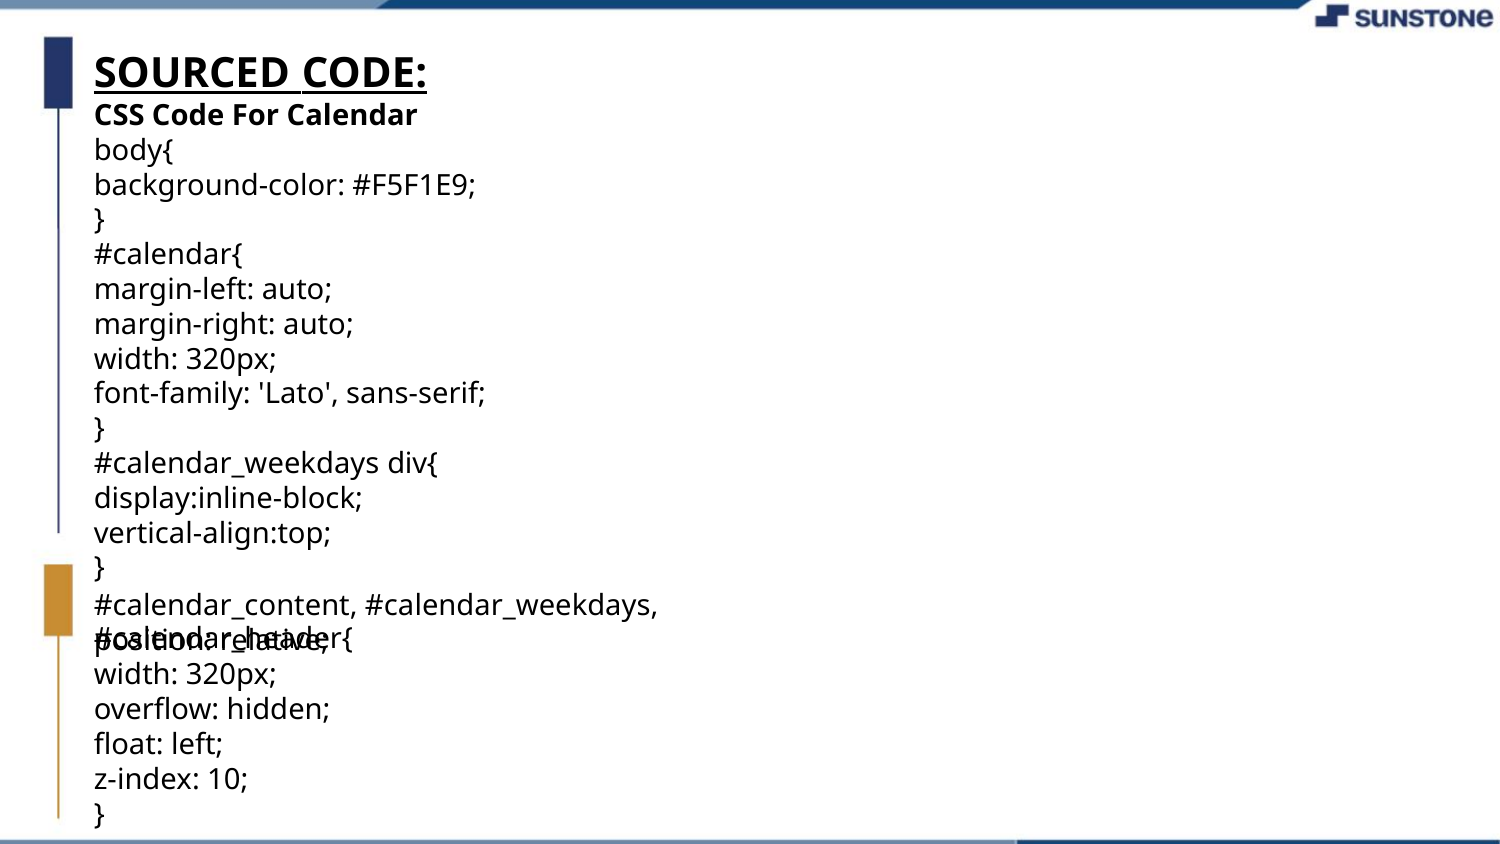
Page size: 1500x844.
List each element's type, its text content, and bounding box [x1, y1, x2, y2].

text_box body{ [93, 133, 192, 167]
text_box [0, 0, 1500, 844]
text_box SOURCED CODE: CSS Code For Calendar [93, 49, 473, 132]
text_box #calendar_content, #calendar_weekdays, #calendar_header{ [93, 588, 908, 654]
text_box background-color: #F5F1E9; } #calendar{ margin-left: auto; margin-right: auto; width: 320px; font-family: 'Lato', sans-serif; } #calendar_weekdays div{ display:inline-block; vertical-align:top; } [93, 168, 487, 584]
text_box position: relative; width: 320px; overflow: hidden; float: left; z-index: 10; } [93, 623, 339, 831]
